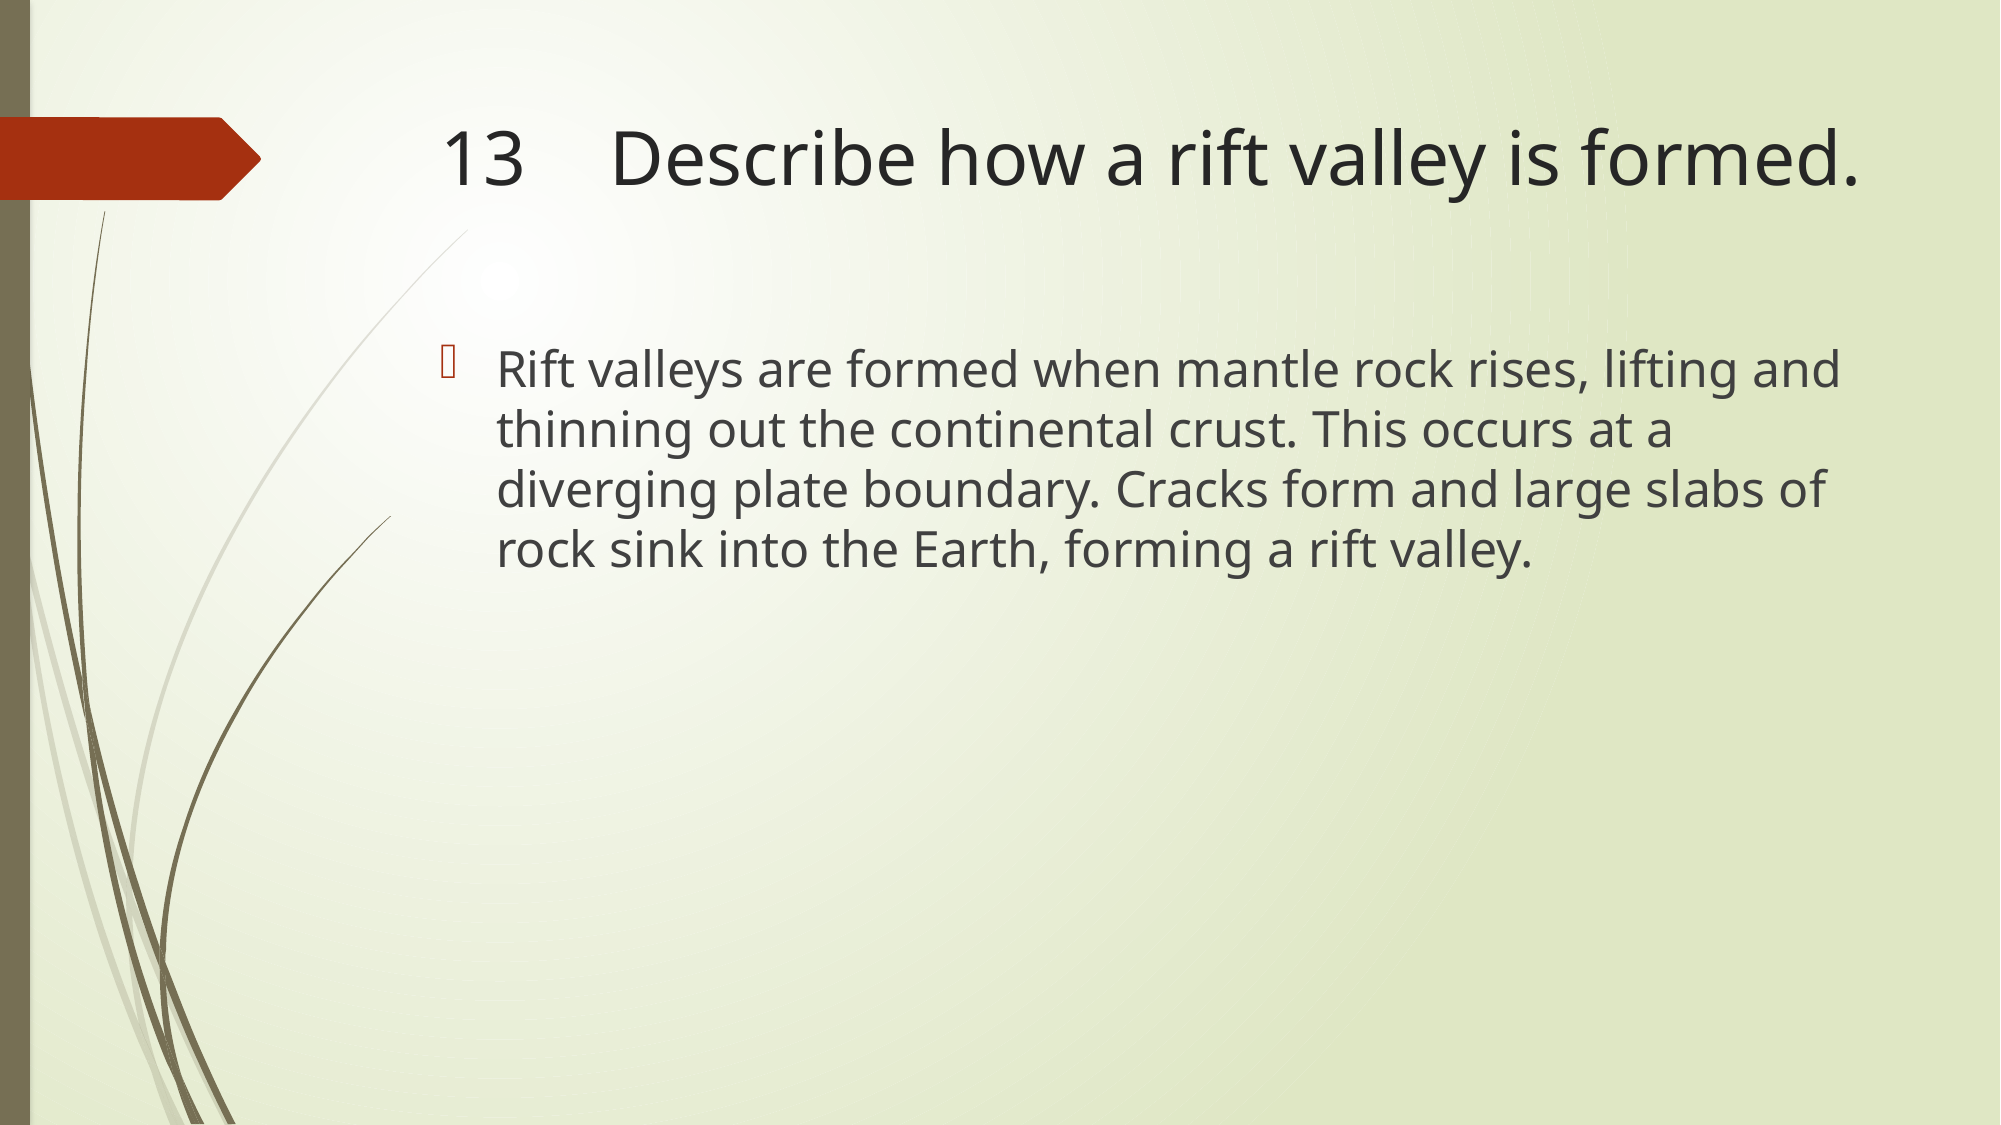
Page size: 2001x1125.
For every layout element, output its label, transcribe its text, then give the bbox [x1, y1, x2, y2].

title 13 Describe how a rift valley is formed. [425, 102, 1888, 313]
list Rift valleys are formed when mantle rock rises, lifting and thinning out the continental crust. This occurs at a diverging plate boundary. Cracks form and large slabs of rock sink into the Earth, forming a rift valley. [424, 329, 1888, 950]
